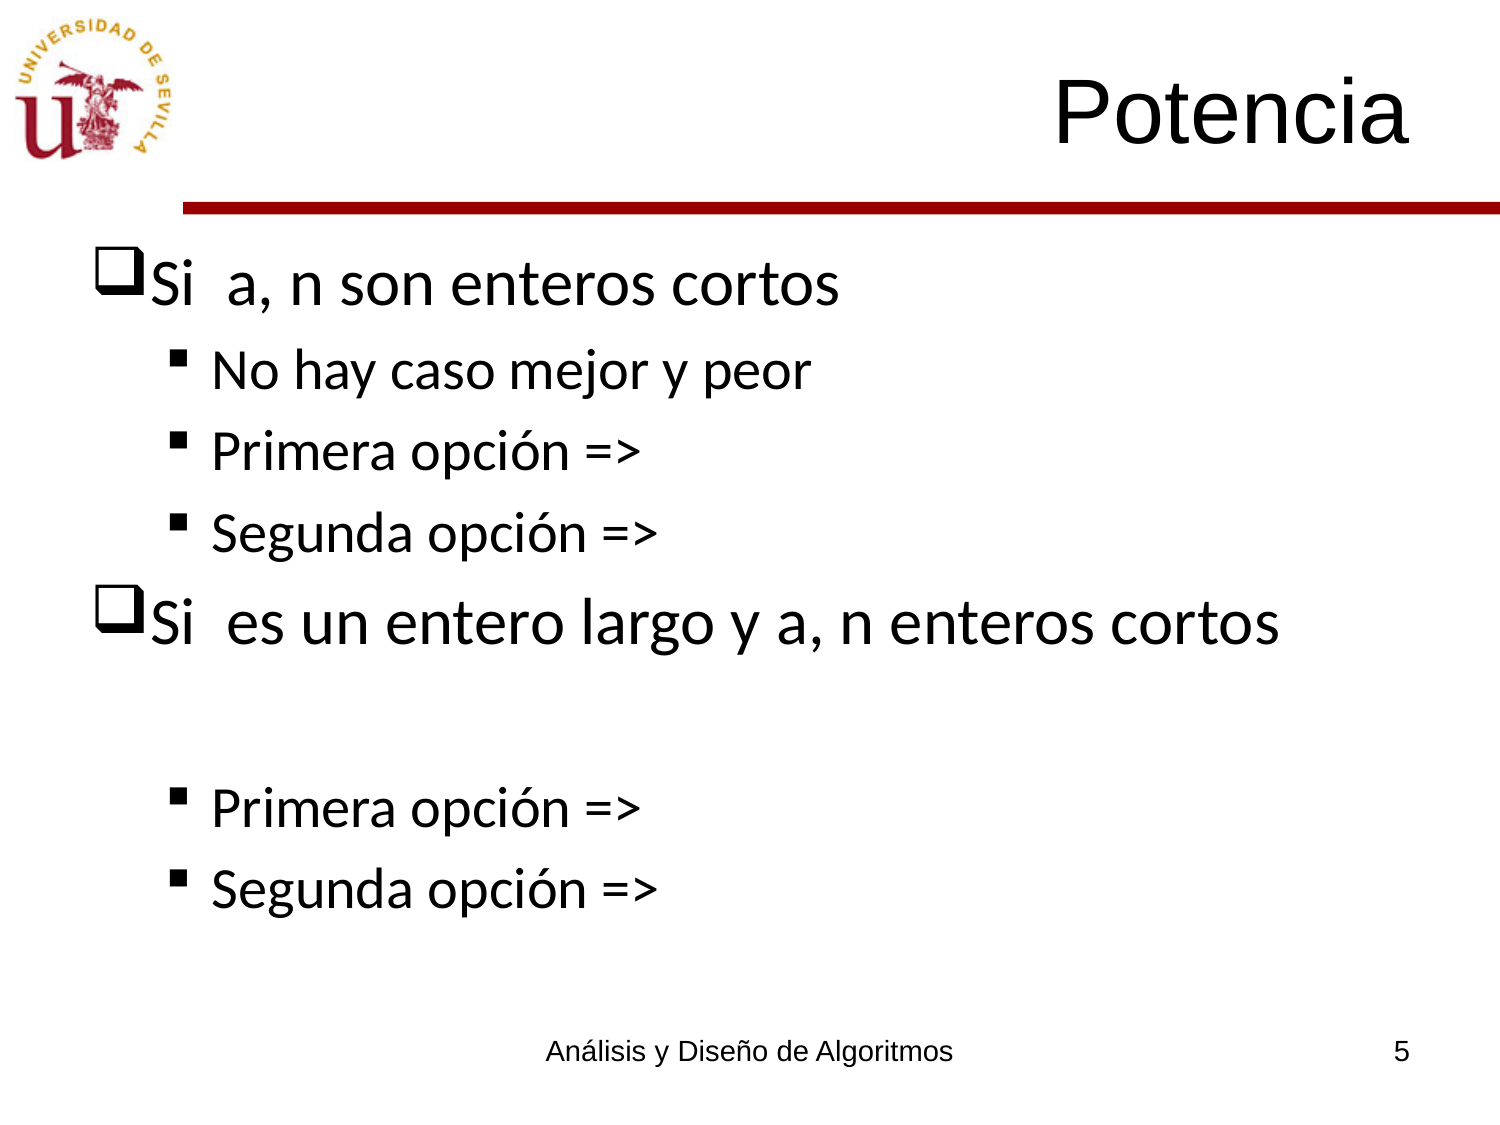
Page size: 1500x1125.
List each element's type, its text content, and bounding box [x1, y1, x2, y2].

slide_number 5 [1074, 1024, 1426, 1103]
footer Análisis y Diseño de Algoritmos [512, 1024, 988, 1103]
title Potencia [253, 31, 1425, 183]
picture [14, 16, 172, 161]
